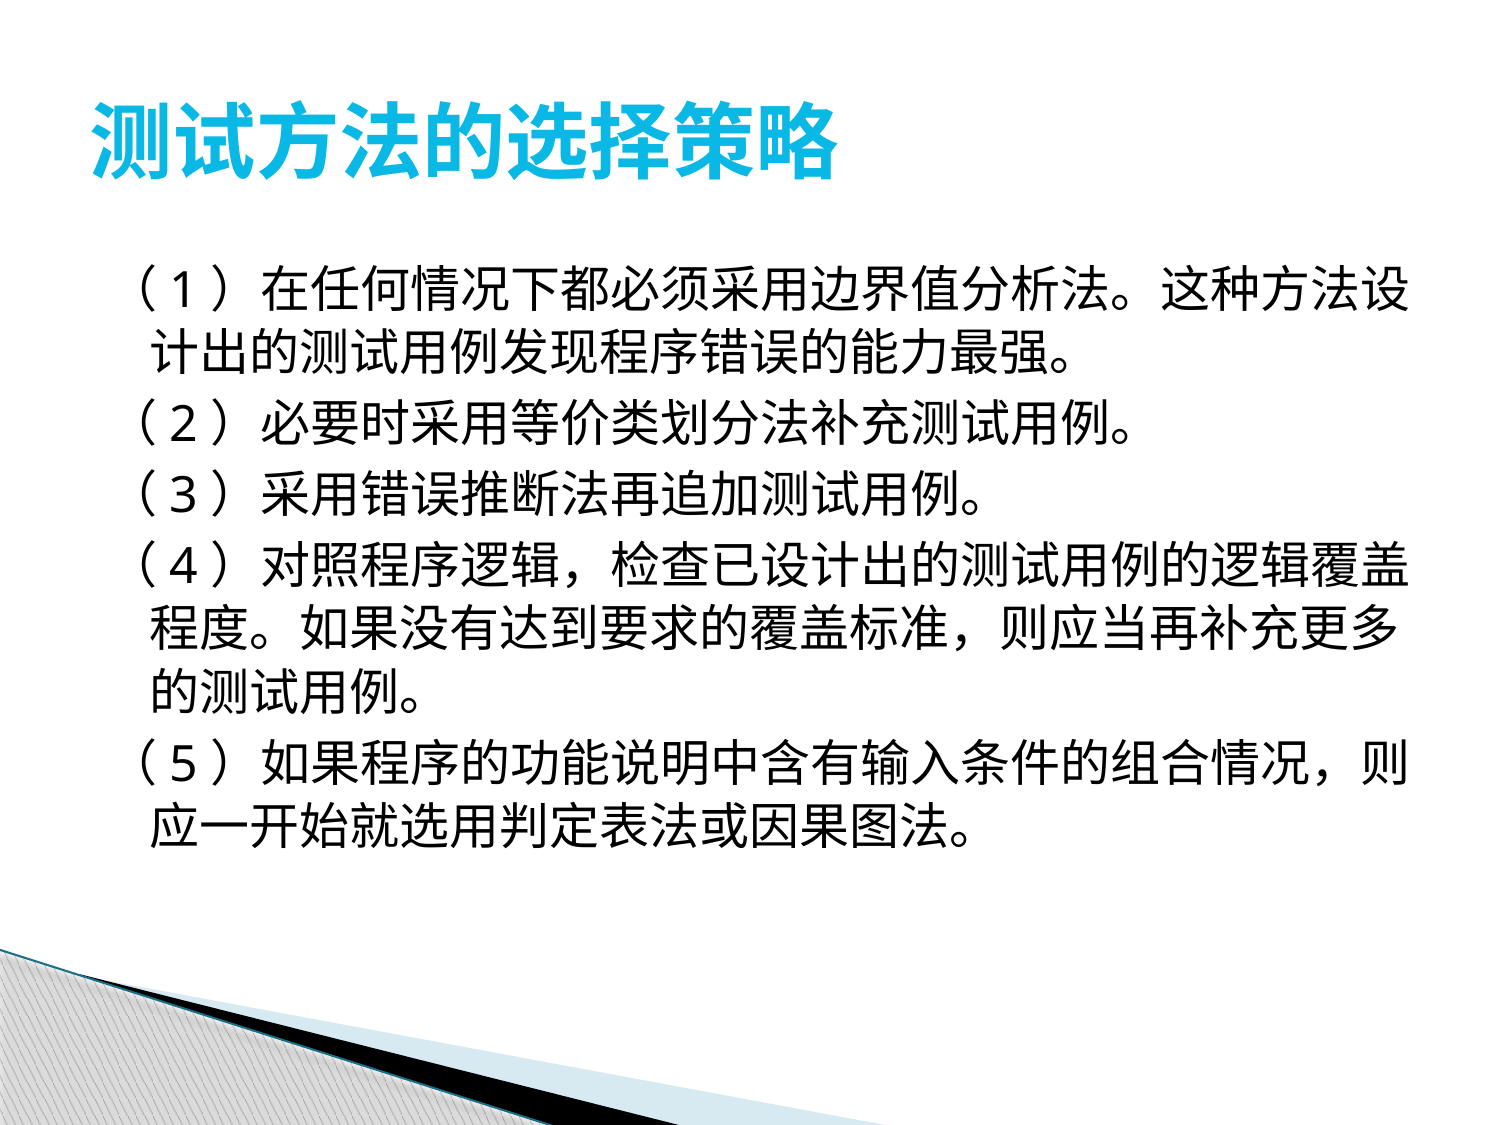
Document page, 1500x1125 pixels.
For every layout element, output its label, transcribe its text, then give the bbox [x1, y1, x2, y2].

list （1）在任何情况下都必须采用边界值分析法。这种方法设计出的测试用例发现程序错误的能力最强。 （2）必要时采用等价类划分法补充测试用例。 （3）采用错误推断法再追加测试用例。 （4）对照程序逻辑，检查已设计出的测试用例的逻辑覆盖 程度。如果没有达到要求的覆盖标准，则应当再补充更多的测试用例。 （5）如果程序的功能说明中含有输入条件的组合情况，则应一开始就选用判定表法或因果图法。 [75, 246, 1447, 1047]
title 测试方法的选择策略 [75, 45, 1425, 233]
